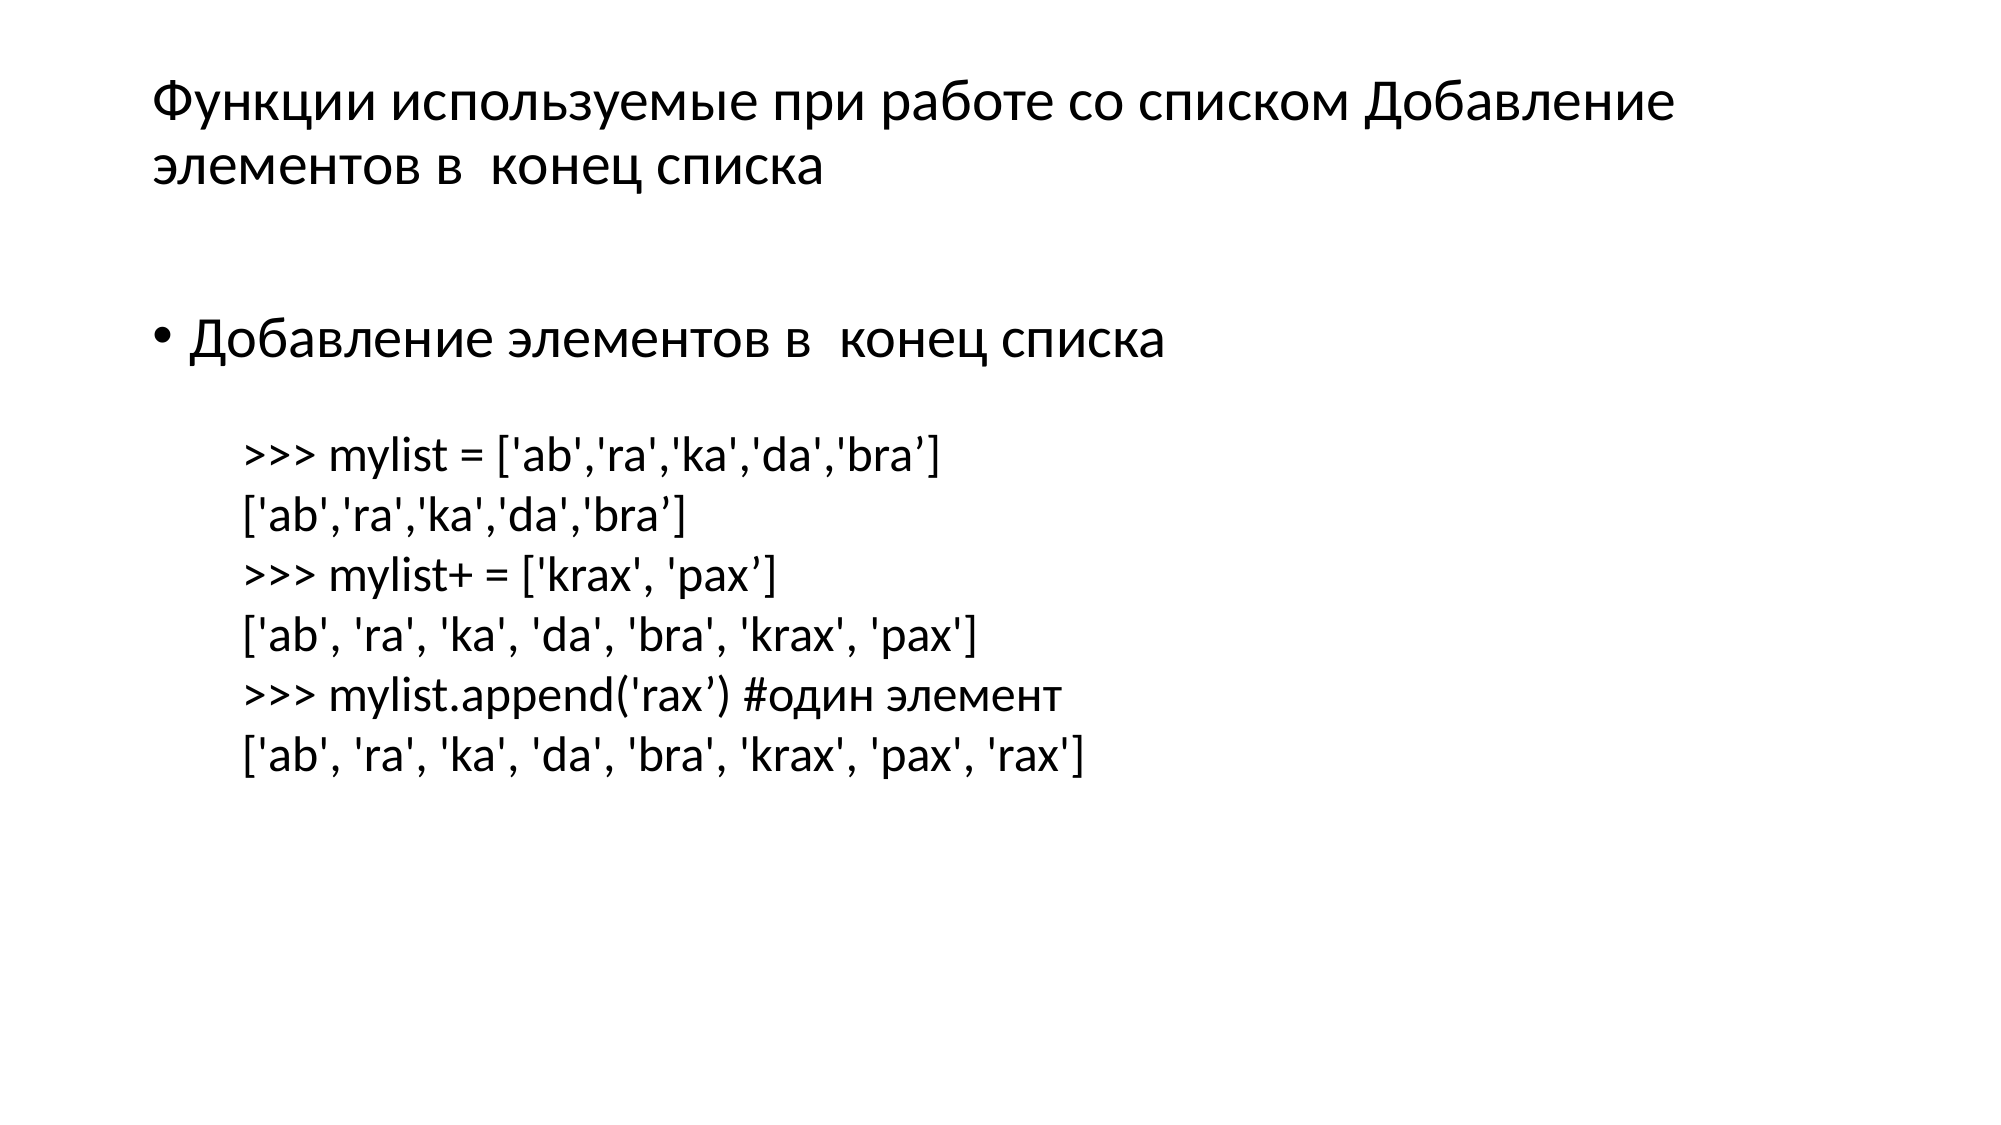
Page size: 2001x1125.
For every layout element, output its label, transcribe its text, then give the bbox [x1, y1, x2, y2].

title Функции используемые при работе со списком Добавление элементов в конец списка [137, 59, 1863, 278]
text_box >>> mylist = ['ab','ra','ka','da','bra’] ['ab','ra','ka','da','bra’] >>> mylist+ = ['krax', 'pax’] ['ab', 'ra', 'ka', 'da', 'bra', 'krax', 'pax'] >>> mylist.append('rax’) #один элемент ['ab', 'ra', 'ka', 'da', 'bra', 'krax', 'pax', 'rax'] [226, 414, 1227, 1014]
list Добавление элементов в конец списка [137, 299, 1863, 1014]
